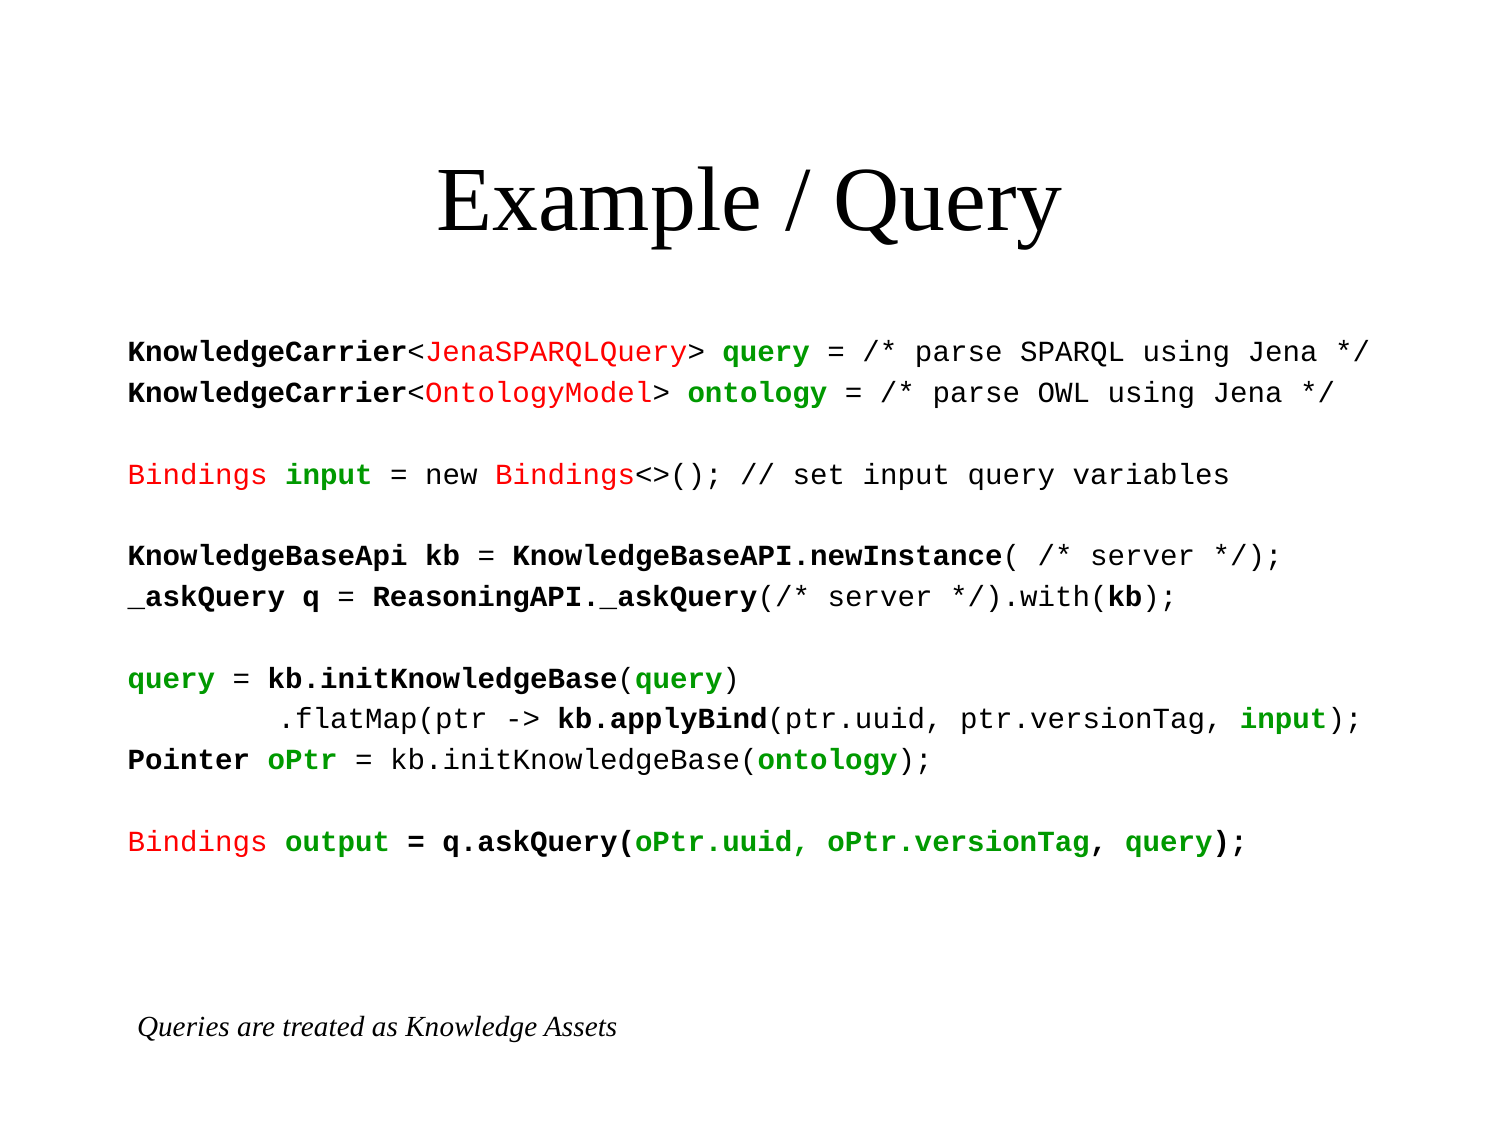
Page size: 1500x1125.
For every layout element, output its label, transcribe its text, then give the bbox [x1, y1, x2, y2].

text_box Queries are treated as Knowledge Assets [122, 999, 873, 1050]
list KnowledgeCarrier<JenaSPARQLQuery> query = /* parse SPARQL using Jena */ KnowledgeCarrier<OntologyModel> ontology = /* parse OWL using Jena */ Bindings input = new Bindings<>(); // set input query variables KnowledgeBaseApi kb = KnowledgeBaseAPI.newInstance( /* server */); _askQuery q = ReasoningAPI._askQuery(/* server */).with(kb); query = kb.initKnowledgeBase(query) .flatMap(ptr -> kb.applyBind(ptr.uuid, ptr.versionTag, input); Pointer oPtr = kb.initKnowledgeBase(ontology); Bindings output = q.askQuery(oPtr.uuid, oPtr.versionTag, query); [112, 324, 1388, 1000]
title Example / Query [112, 99, 1388, 288]
